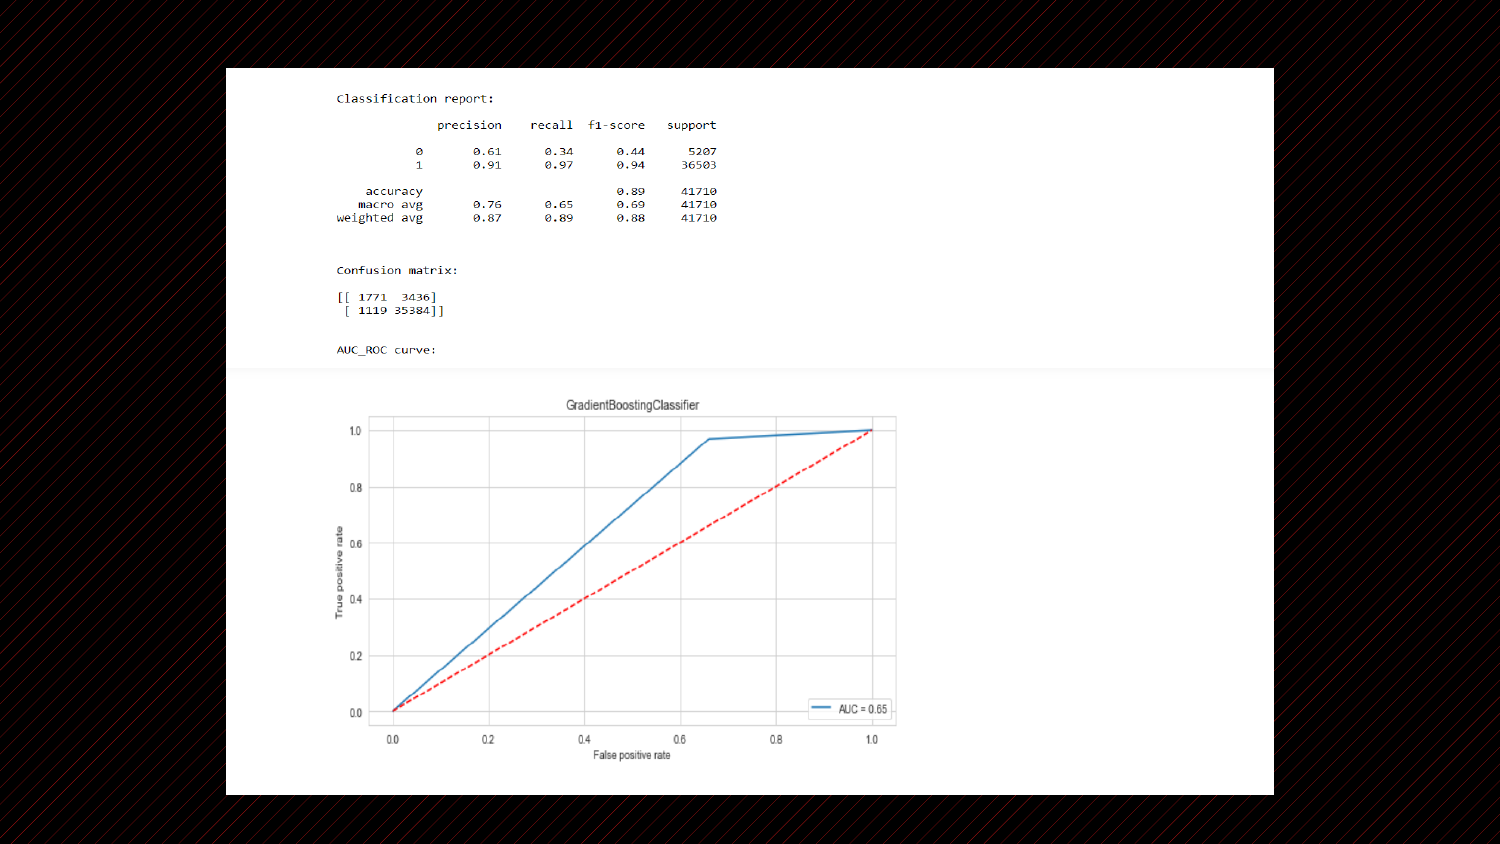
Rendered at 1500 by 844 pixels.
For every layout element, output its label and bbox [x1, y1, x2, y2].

picture [225, 68, 1274, 795]
